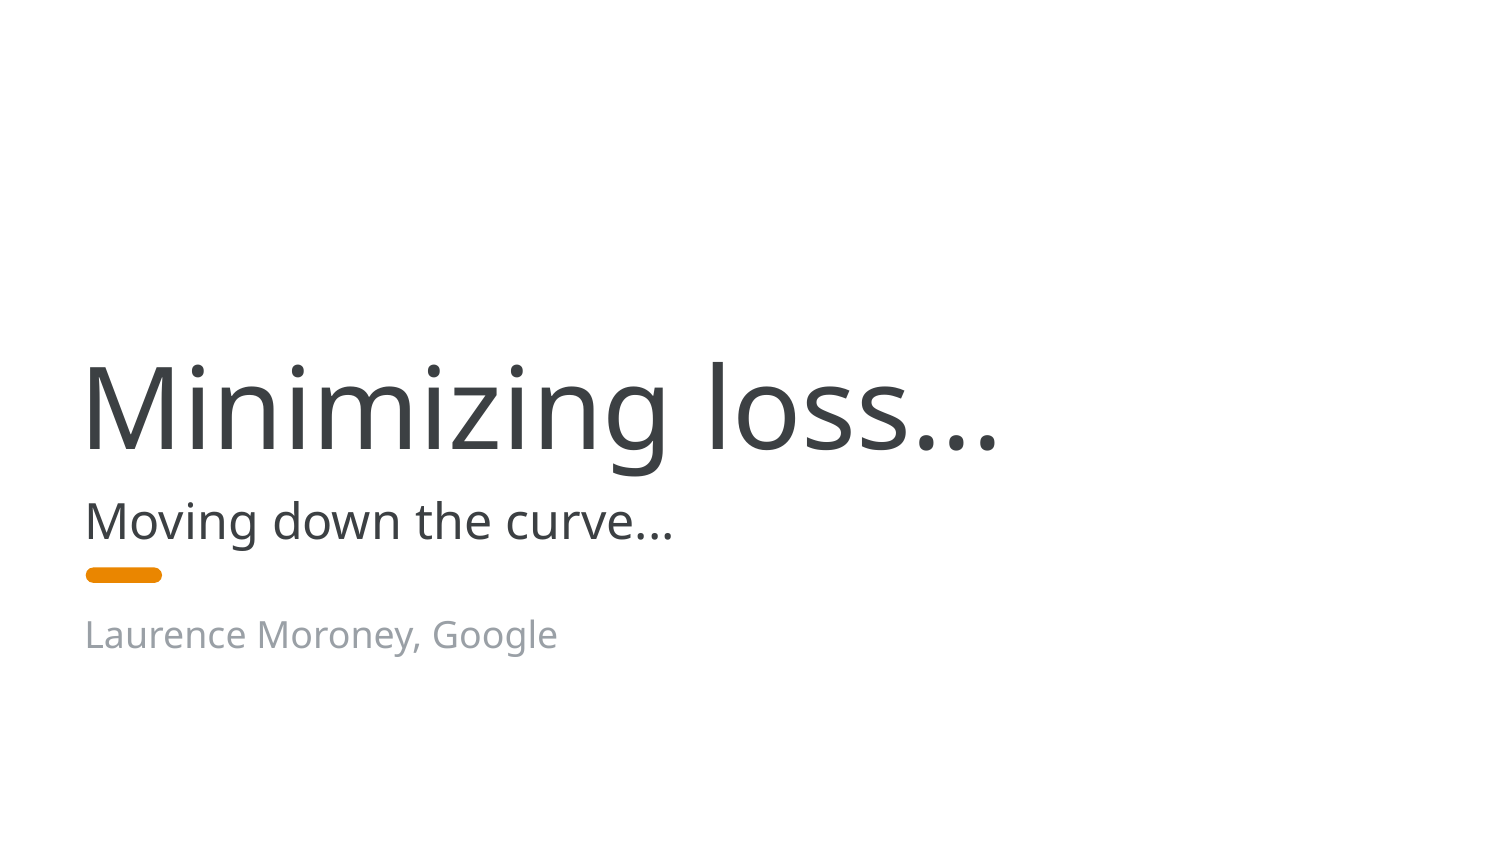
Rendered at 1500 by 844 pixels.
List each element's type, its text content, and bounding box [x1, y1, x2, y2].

subtitle Laurence Moroney, Google [69, 609, 1354, 659]
title Minimizing loss... [64, 172, 1349, 490]
subtitle Moving down the curve... [69, 489, 1350, 550]
